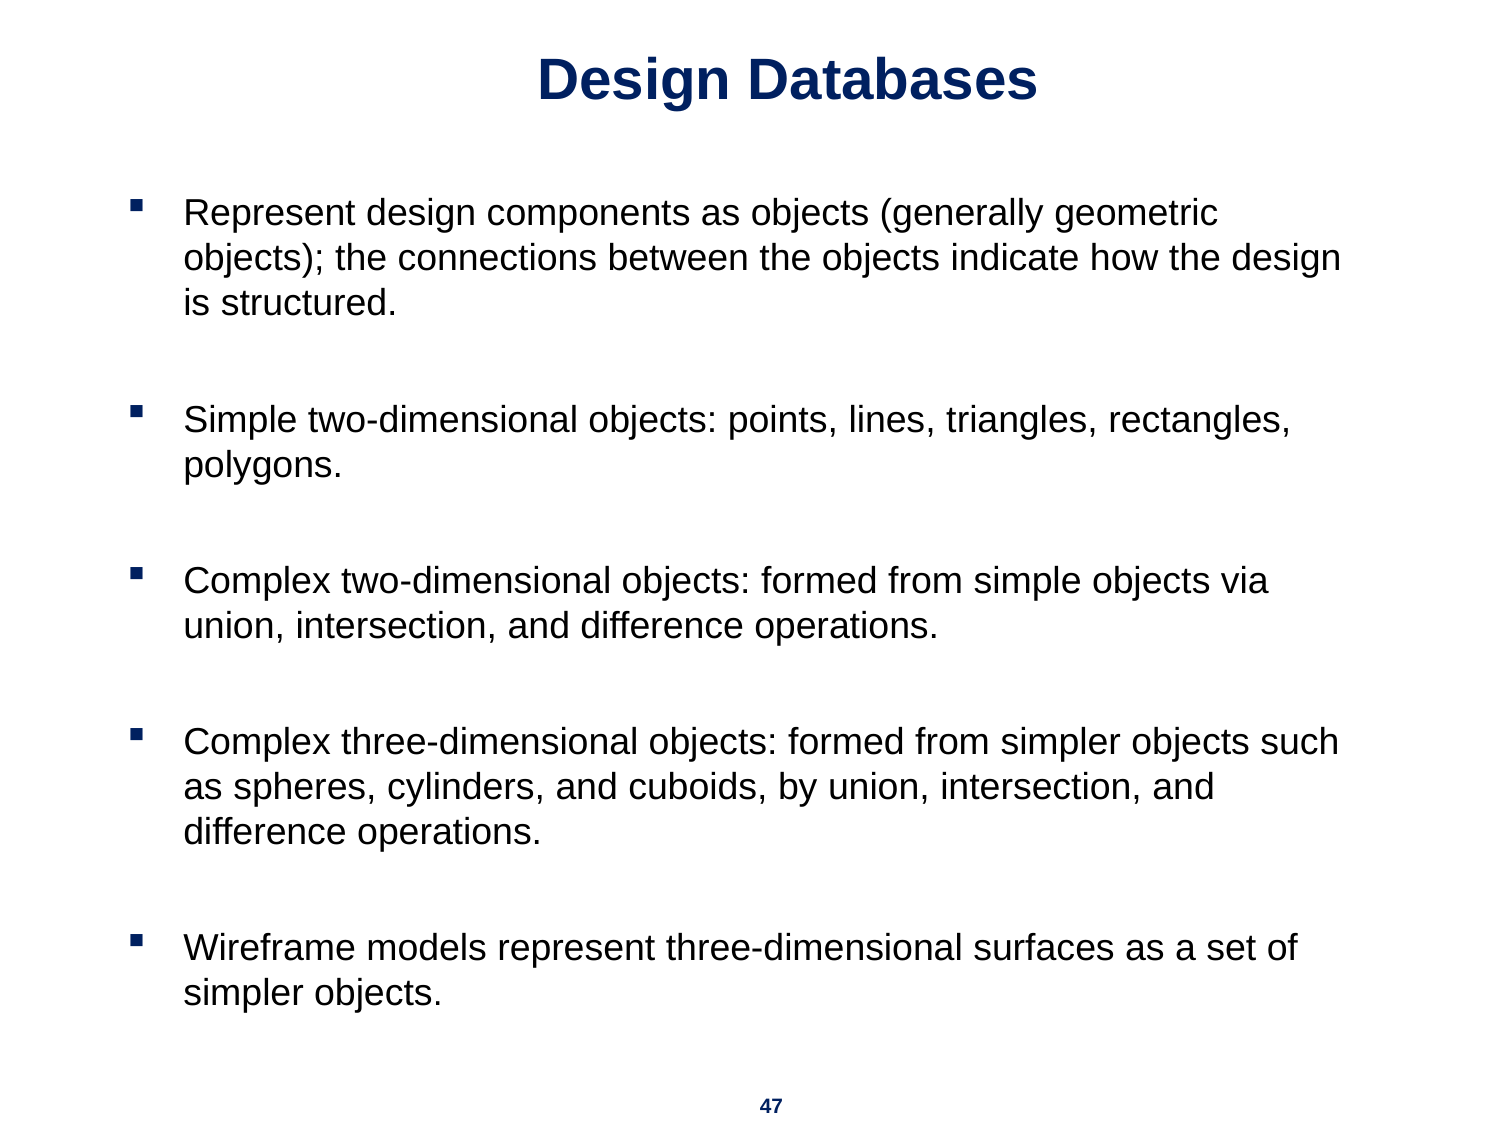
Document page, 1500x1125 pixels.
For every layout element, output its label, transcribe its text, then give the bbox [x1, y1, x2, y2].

list Represent design components as objects (generally geometric objects); the connections between the objects indicate how the design is structured. Simple two-dimensional objects: points, lines, triangles, rectangles, polygons. Complex two-dimensional objects: formed from simple objects via union, intersection, and difference operations. Complex three-dimensional objects: formed from simpler objects such as spheres, cylinders, and cuboids, by union, intersection, and difference operations. Wireframe models represent three-dimensional surfaces as a set of simpler objects. [112, 180, 1385, 1062]
title Design Databases [125, 18, 1452, 120]
